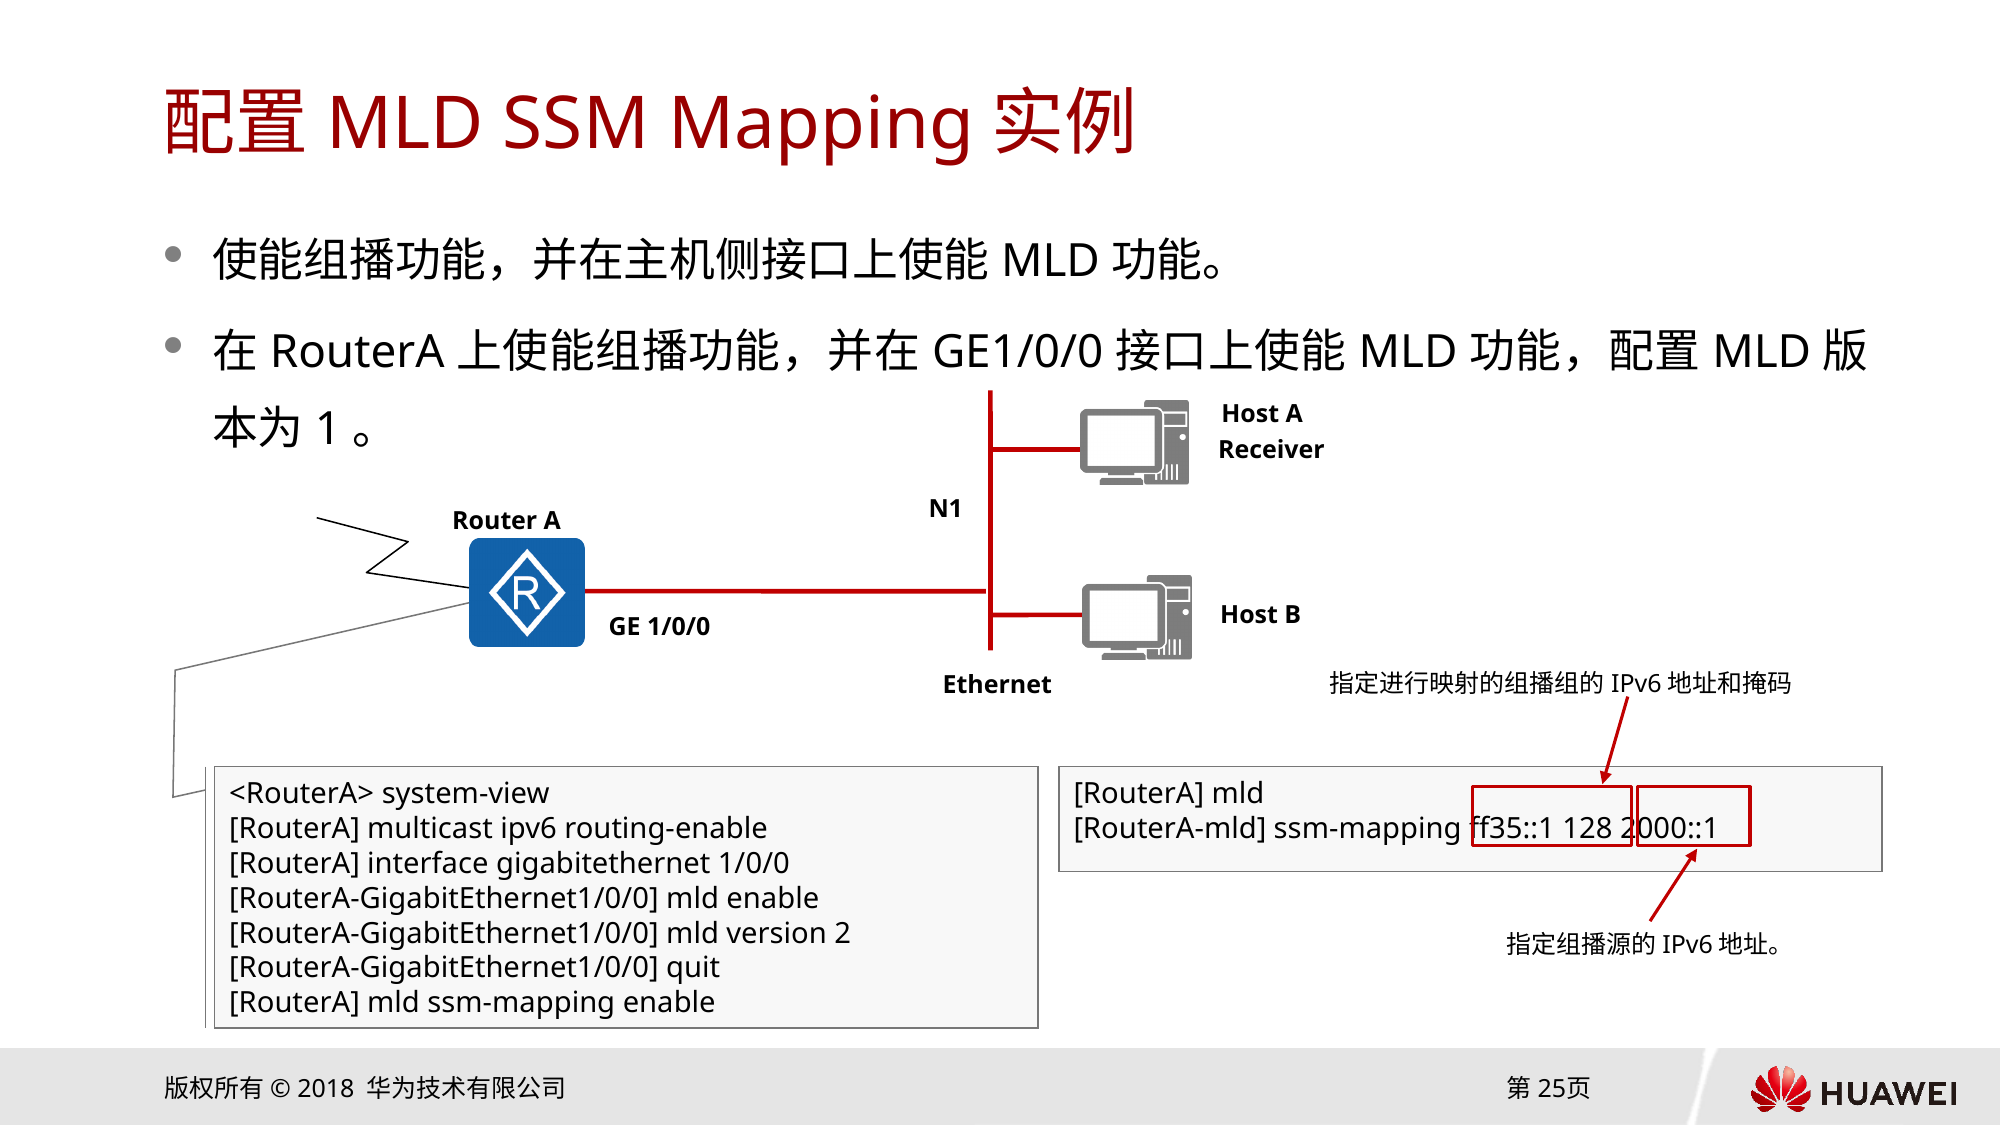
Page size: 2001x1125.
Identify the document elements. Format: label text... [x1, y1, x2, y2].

text_box Host B [1205, 590, 1317, 636]
text_box 指定进行映射的组播组的IPv6地址和掩码 [1315, 659, 1808, 705]
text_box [1602, 696, 1628, 785]
text_box Ethernet [927, 661, 1067, 707]
list 使能组播功能，并在主机侧接口上使能MLD功能。 在RouterA上使能组播功能，并在GE1/0/0接口上使能MLD功能，配置MLD版本为1。 [149, 202, 1883, 971]
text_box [1649, 848, 1698, 922]
text_box Receiver [1203, 426, 1340, 472]
text_box <RouterA> system-view [RouterA] multicast ipv6 routing-enable [RouterA] interface gigabitethernet 1/0/0 [RouterA-GigabitEthernet1/0/0] mld enable [RouterA-GigabitEthernet1/0/0] mld version 2 [RouterA-GigabitEthernet1/0/0] quit [RouterA] mld ssm-mapping enable [214, 766, 1038, 1028]
picture [1079, 400, 1189, 485]
text_box [1637, 786, 1750, 846]
text_box GE 1/0/0 [594, 602, 726, 648]
text_box [1472, 786, 1632, 846]
picture [1082, 575, 1192, 660]
picture [469, 538, 585, 647]
text_box Router A [437, 497, 577, 543]
title 配置MLD SSM Mapping实例 [149, 47, 1883, 191]
picture [0, 1048, 2000, 1125]
text_box N1 [913, 484, 978, 530]
text_box [RouterA] mld [RouterA-mld] ssm-mapping ff35::1 128 2000::1 [1058, 766, 1883, 872]
text_box [316, 517, 464, 588]
text_box Host A [1206, 390, 1318, 435]
text_box 指定组播源的IPv6地址。 [1491, 921, 1809, 966]
